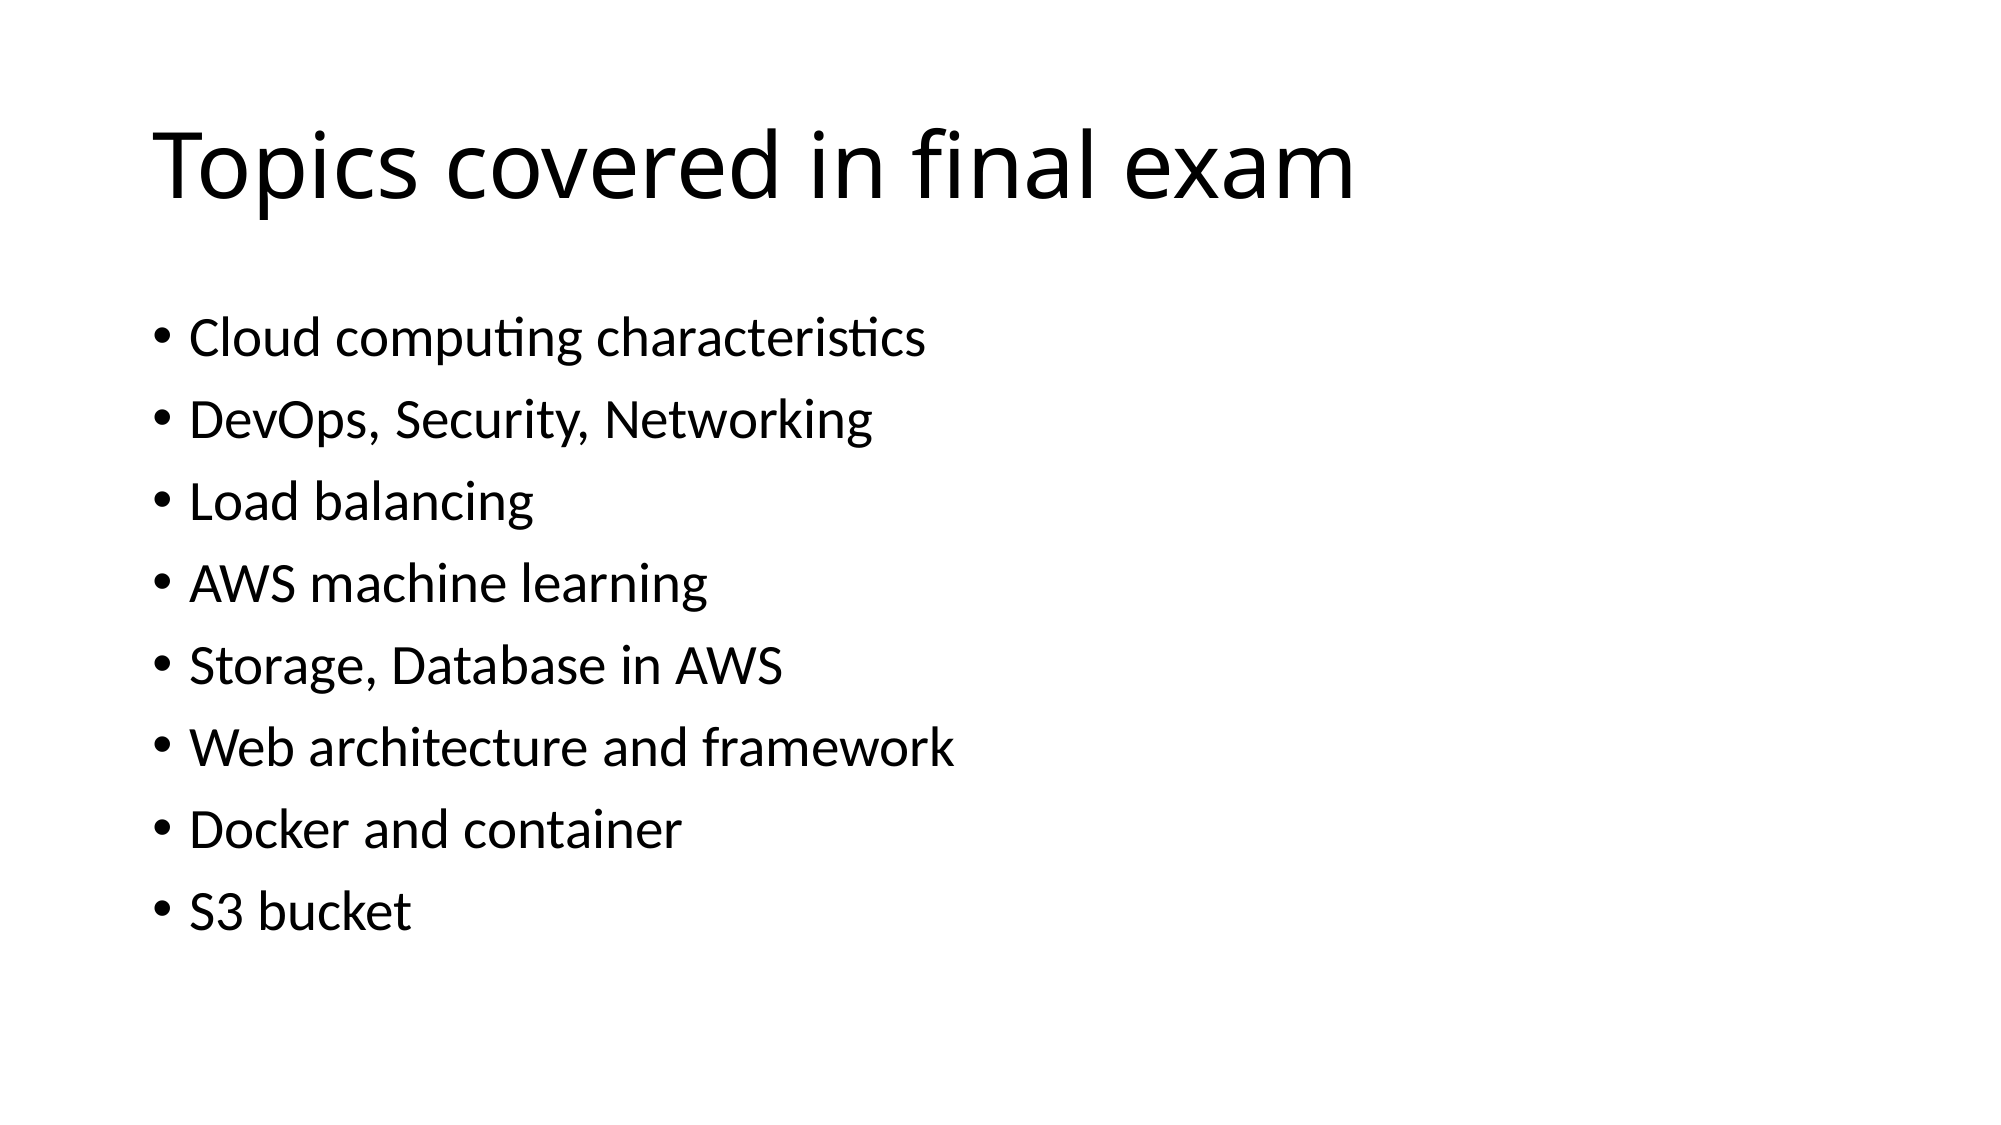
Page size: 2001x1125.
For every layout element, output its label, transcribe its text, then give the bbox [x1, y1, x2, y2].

title Topics covered in final exam [137, 59, 1863, 278]
list Cloud computing characteristics DevOps, Security, Networking Load balancing AWS machine learning Storage, Database in AWS Web architecture and framework Docker and container S3 bucket [137, 299, 1863, 1014]
